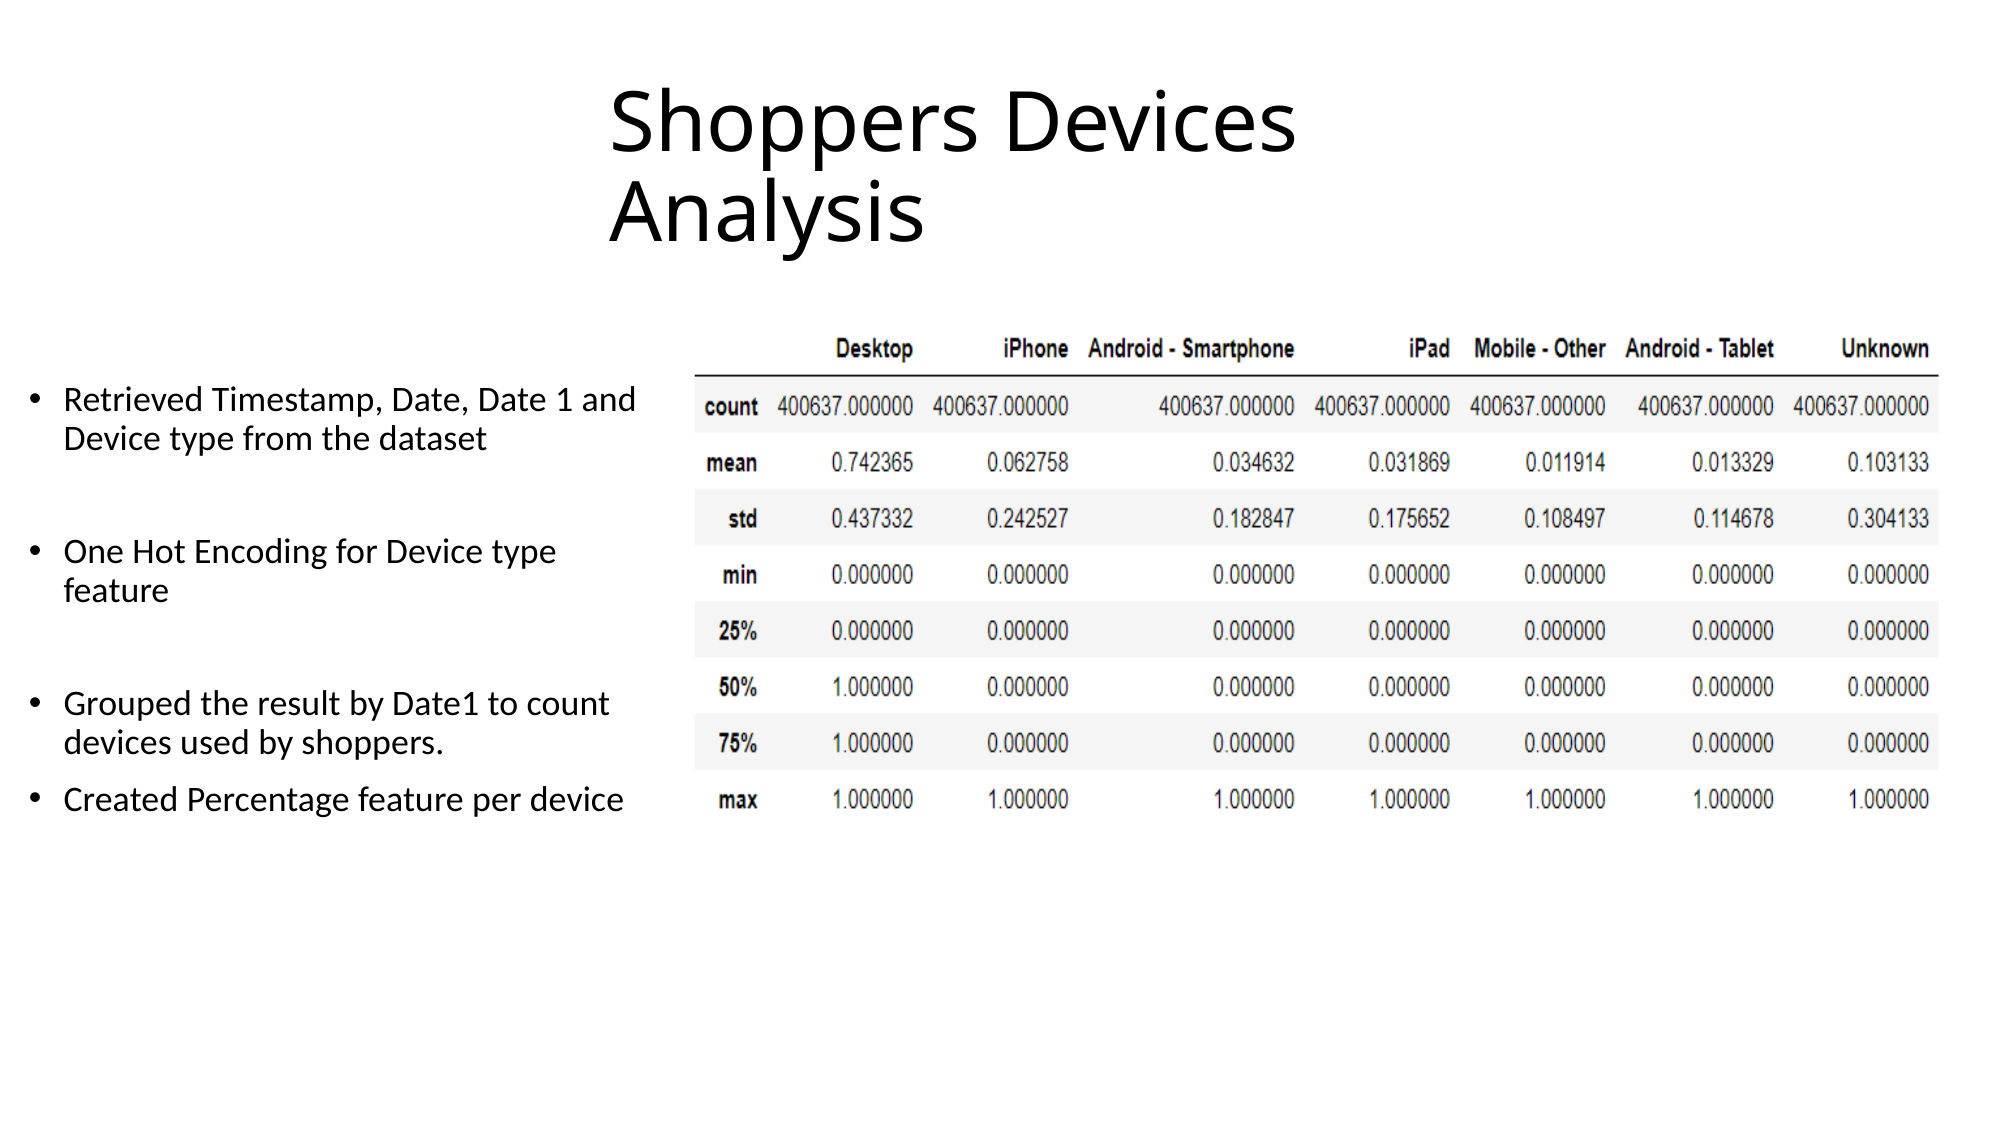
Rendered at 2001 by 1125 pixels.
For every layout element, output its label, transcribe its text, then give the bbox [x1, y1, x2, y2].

picture [687, 319, 2000, 835]
text_box Shoppers Devices Analysis [594, 58, 1550, 280]
list Retrieved Timestamp, Date, Date 1 and Device type from the dataset One Hot Encoding for Device type feature Grouped the result by Date1 to count devices used by shoppers. Created Percentage feature per device [13, 373, 661, 835]
